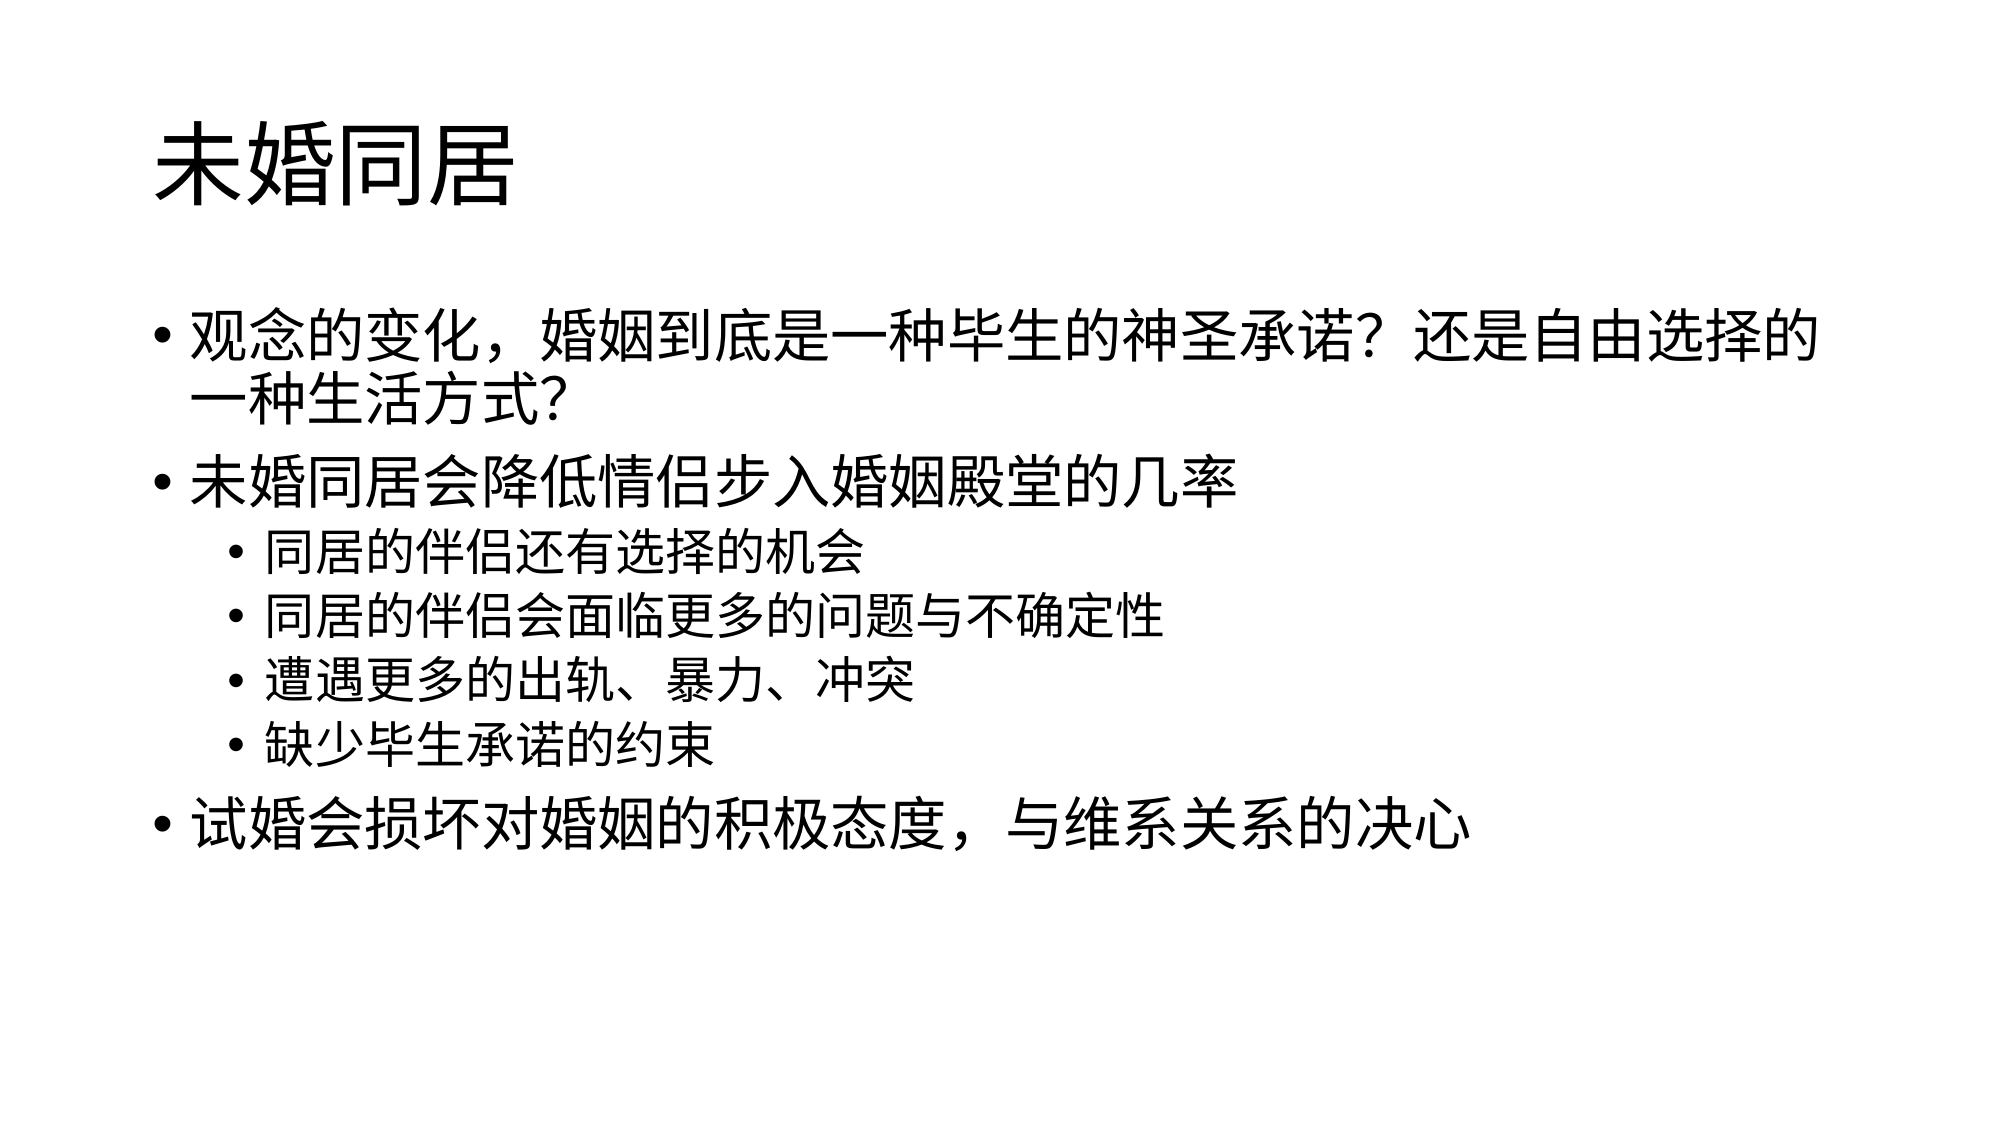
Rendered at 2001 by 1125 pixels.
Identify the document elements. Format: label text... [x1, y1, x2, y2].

list 观念的变化，婚姻到底是一种毕生的神圣承诺？还是自由选择的一种生活方式？ 未婚同居会降低情侣步入婚姻殿堂的几率 同居的伴侣还有选择的机会 同居的伴侣会面临更多的问题与不确定性 遭遇更多的出轨、暴力、冲突 缺少毕生承诺的约束 试婚会损坏对婚姻的积极态度，与维系关系的决心 [137, 299, 1863, 1014]
title 未婚同居 [137, 59, 1863, 278]
